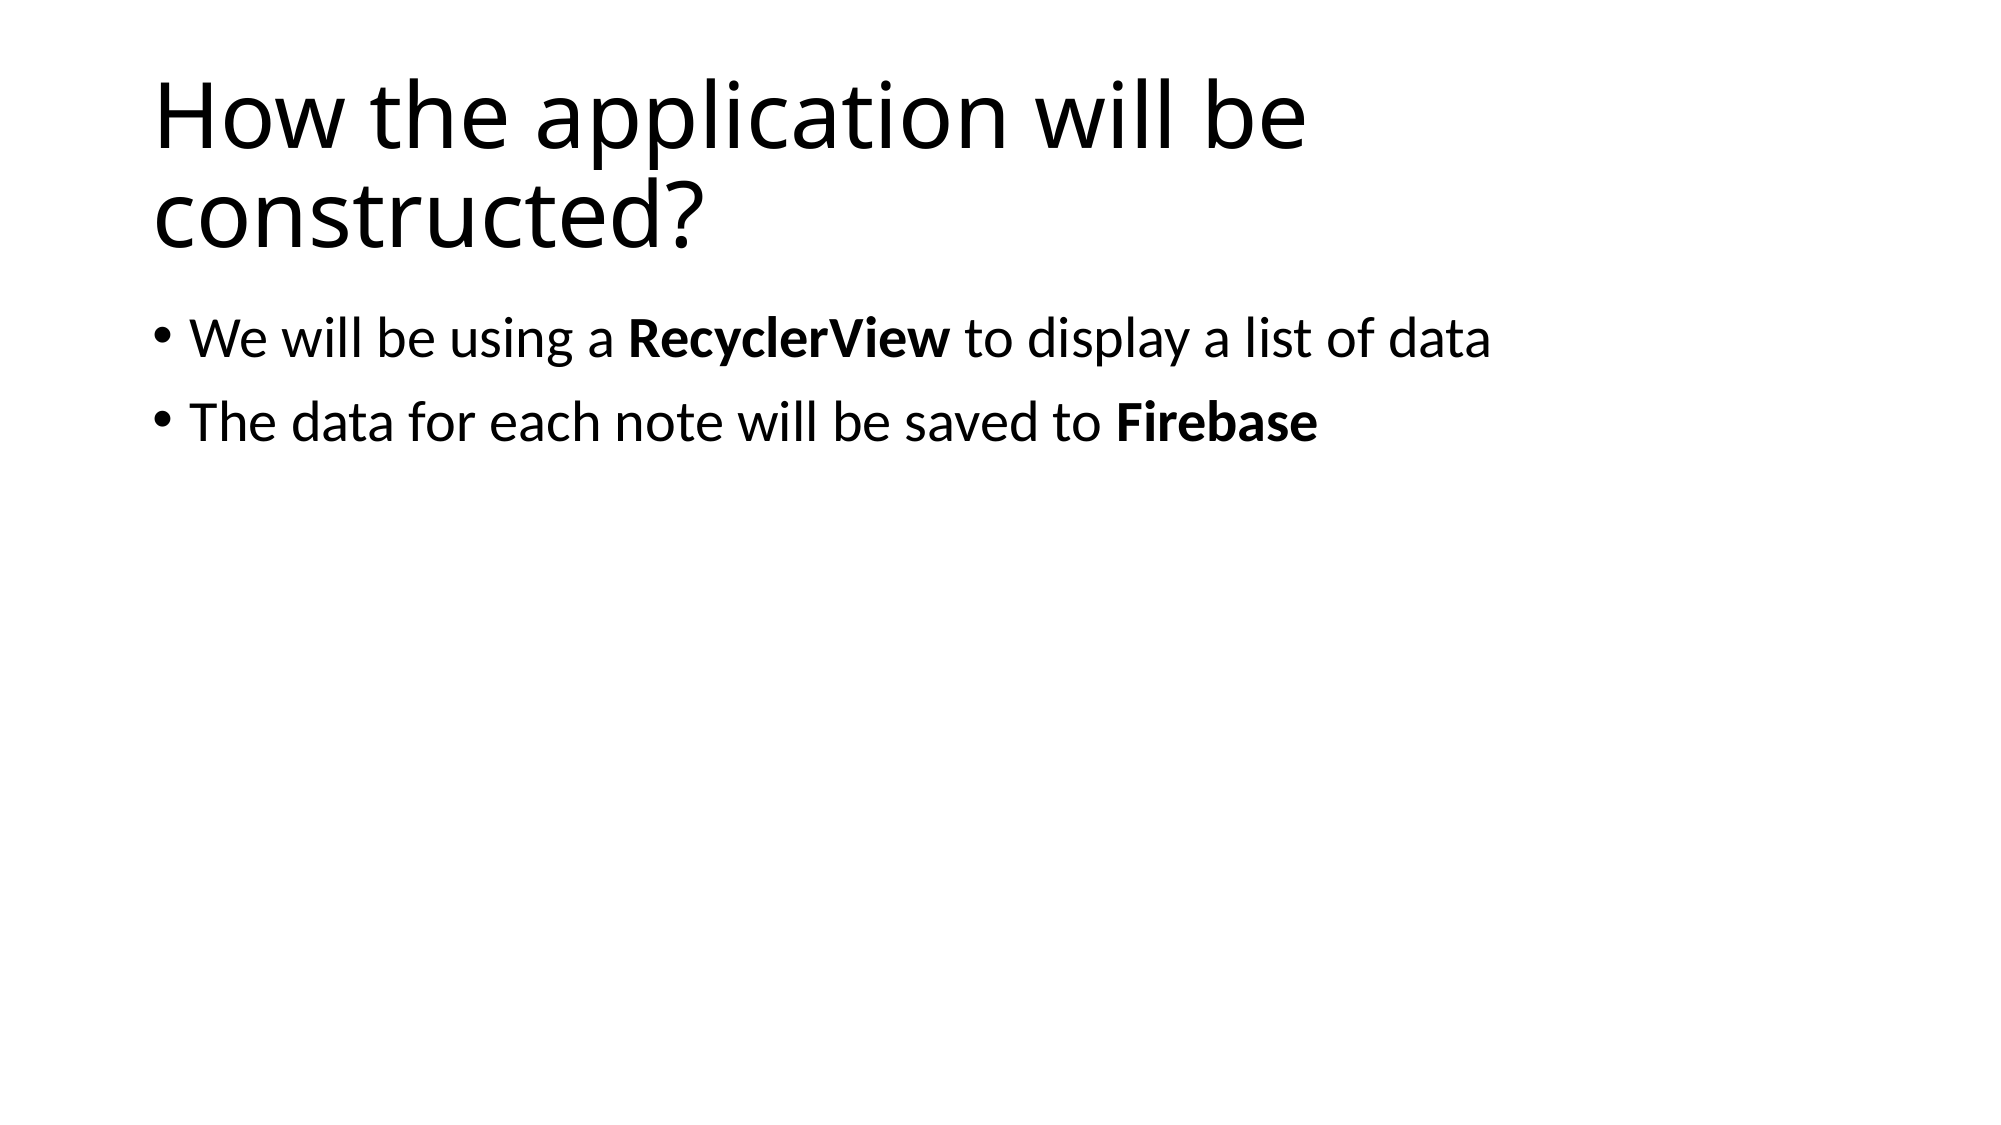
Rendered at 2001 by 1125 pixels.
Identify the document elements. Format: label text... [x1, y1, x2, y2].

list We will be using a RecyclerView to display a list of data The data for each note will be saved to Firebase [137, 299, 1863, 1014]
title How the application will be constructed? [137, 59, 1863, 278]
